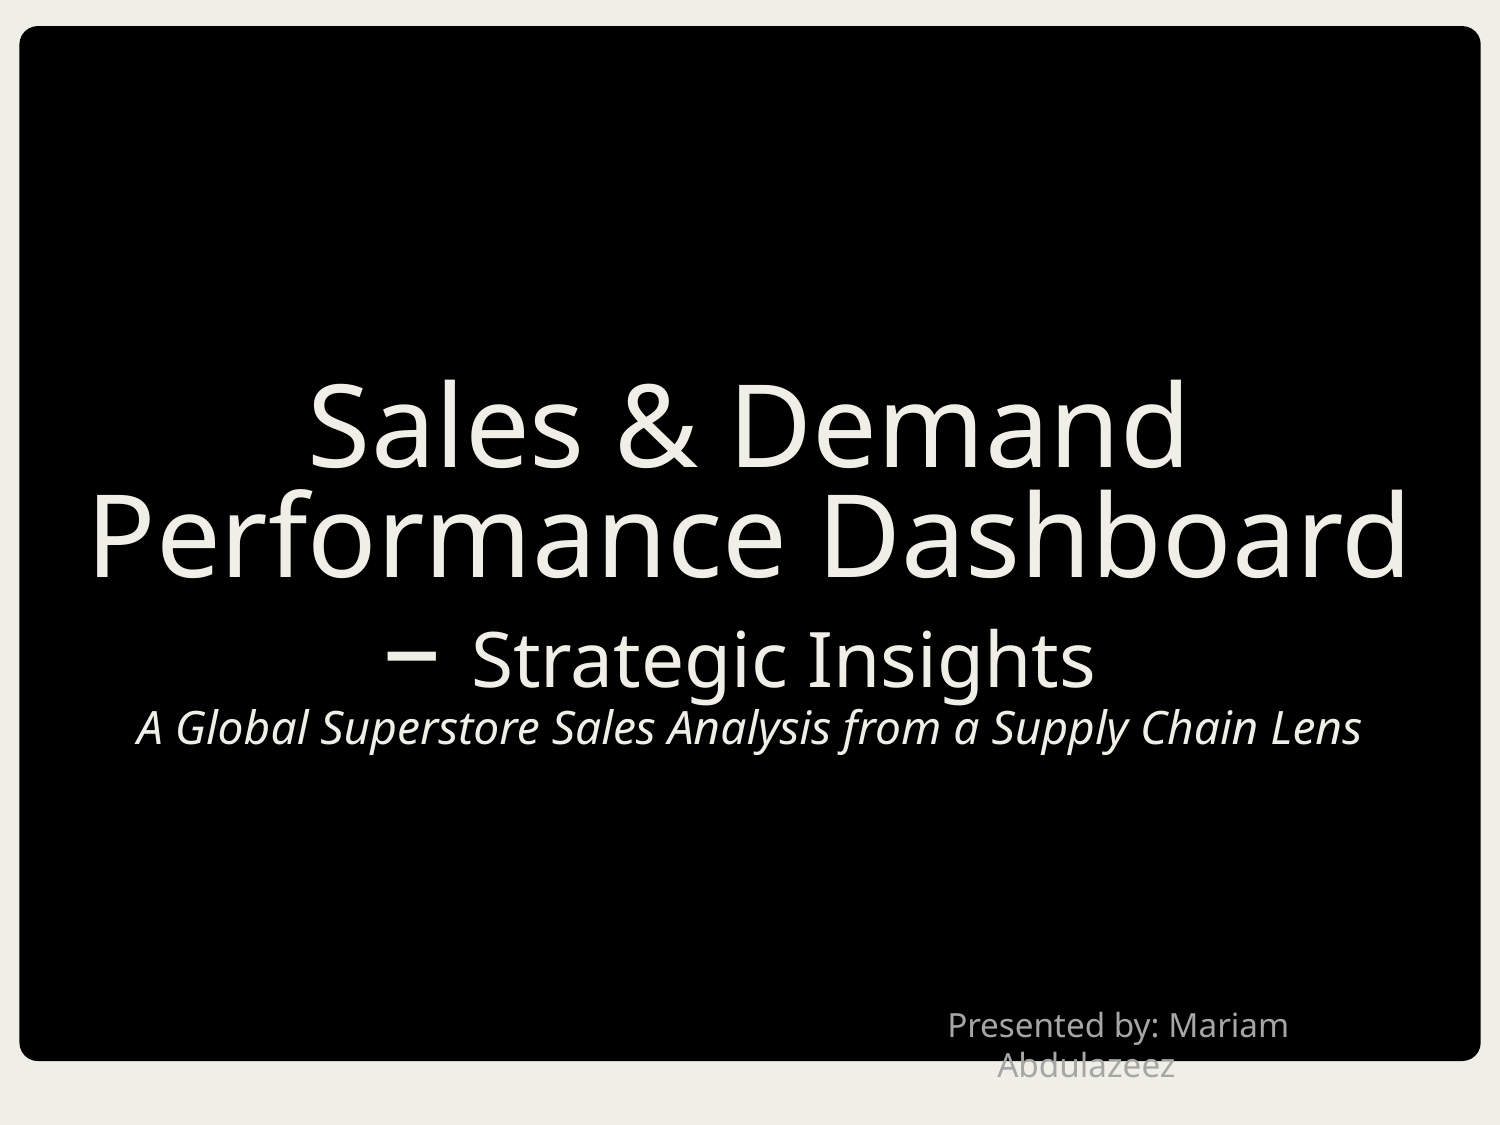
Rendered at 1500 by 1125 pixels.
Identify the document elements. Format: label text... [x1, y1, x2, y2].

subtitle Presented by: Mariam Abdulazeez [907, 989, 1489, 1084]
title Sales & Demand Performance Dashboard – Strategic Insights A Global Superstore Sales Analysis from a Supply Chain Lens [60, 356, 1440, 769]
